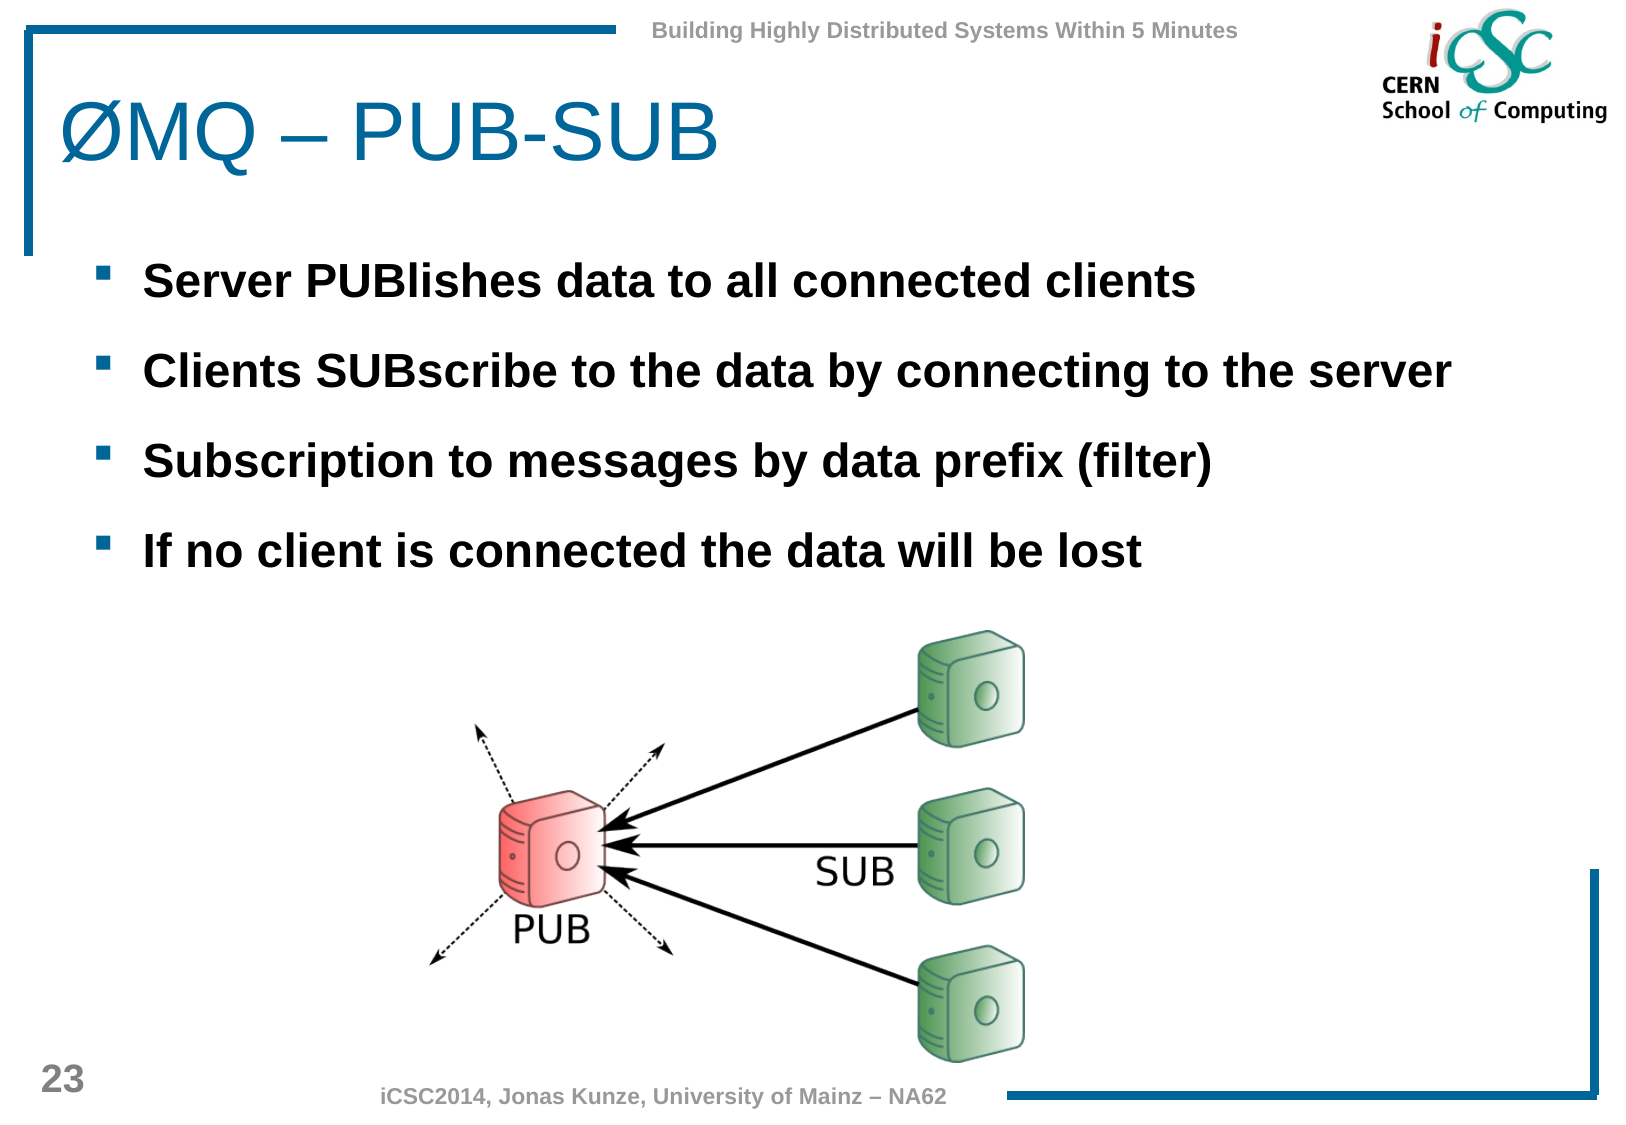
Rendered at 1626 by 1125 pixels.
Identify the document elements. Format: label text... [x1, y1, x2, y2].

picture [429, 630, 1026, 1064]
picture [1381, 8, 1608, 125]
list Server PUBlishes data to all connected clients Clients SUBscribe to the data by connecting to the server Subscription to messages by data prefix (filter) If no client is connected the data will be lost [75, 256, 1562, 1051]
title ØMQ – PUB-SUB [59, 85, 1452, 212]
